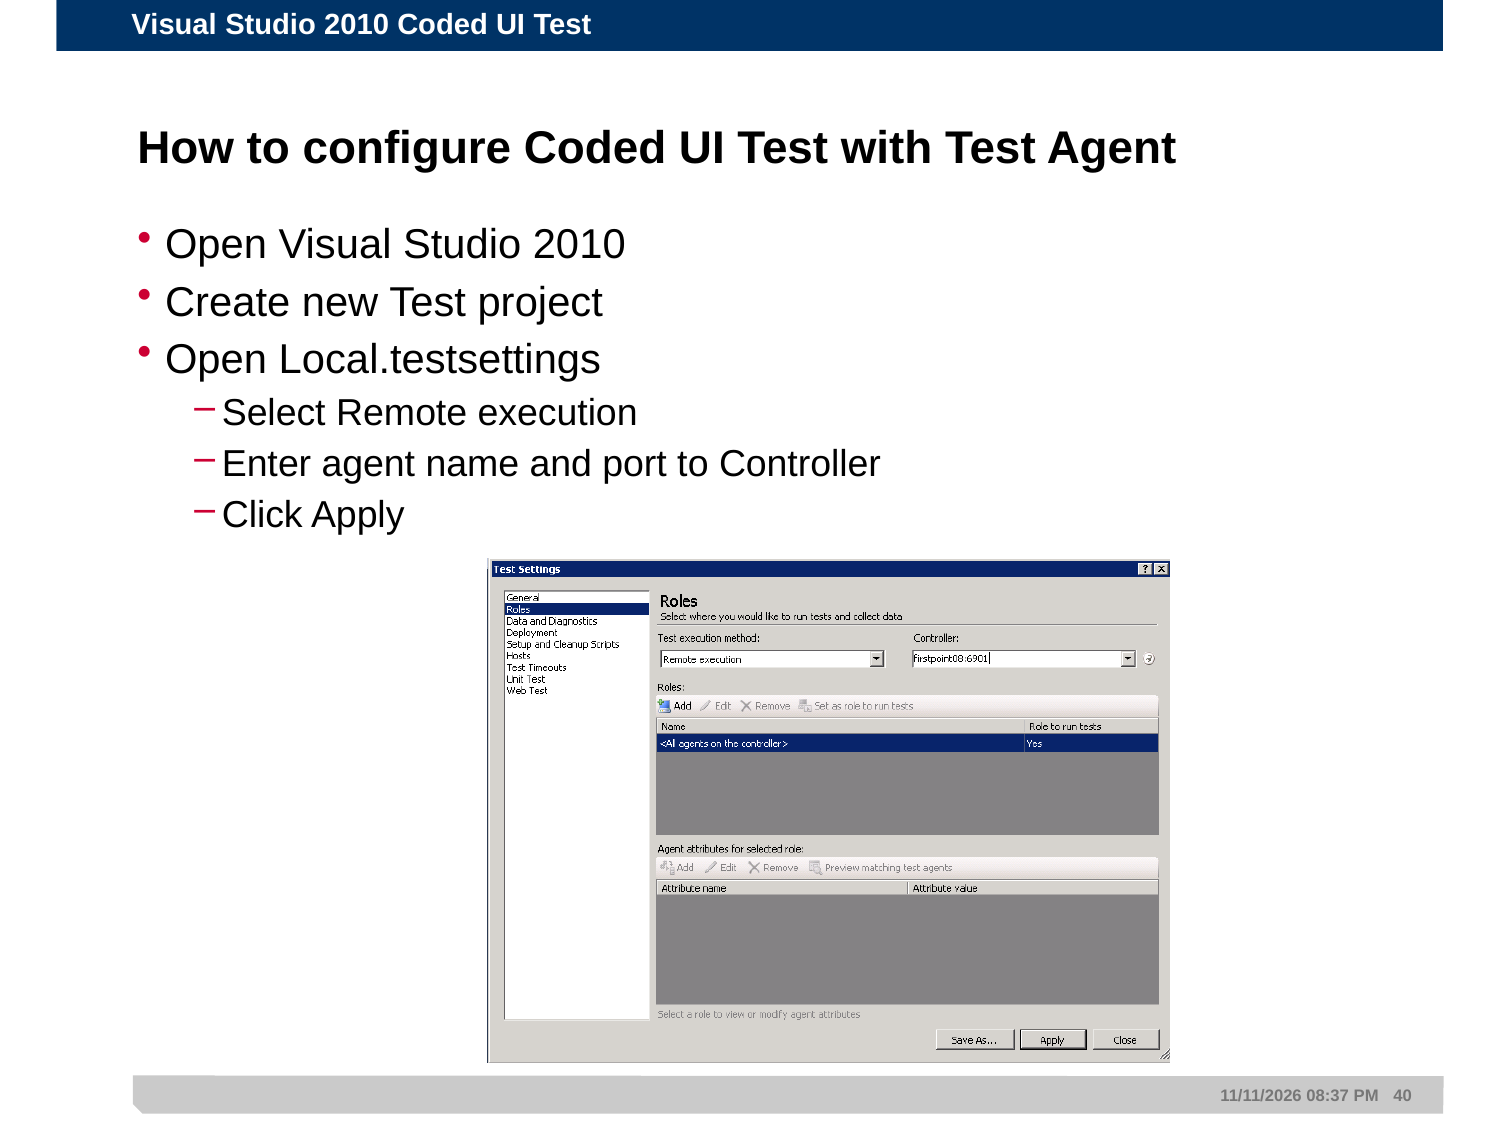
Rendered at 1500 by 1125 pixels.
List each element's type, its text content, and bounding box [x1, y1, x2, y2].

picture [487, 558, 1170, 1063]
list Open Visual Studio 2010 Create new Test project Open Local.testsettings Select Remote execution Enter agent name and port to Controller Click Apply [137, 224, 1425, 553]
text_box Visual Studio 2010 Coded UI Test [56, 0, 1443, 51]
title How to configure Coded UI Test with Test Agent [137, 126, 1450, 225]
